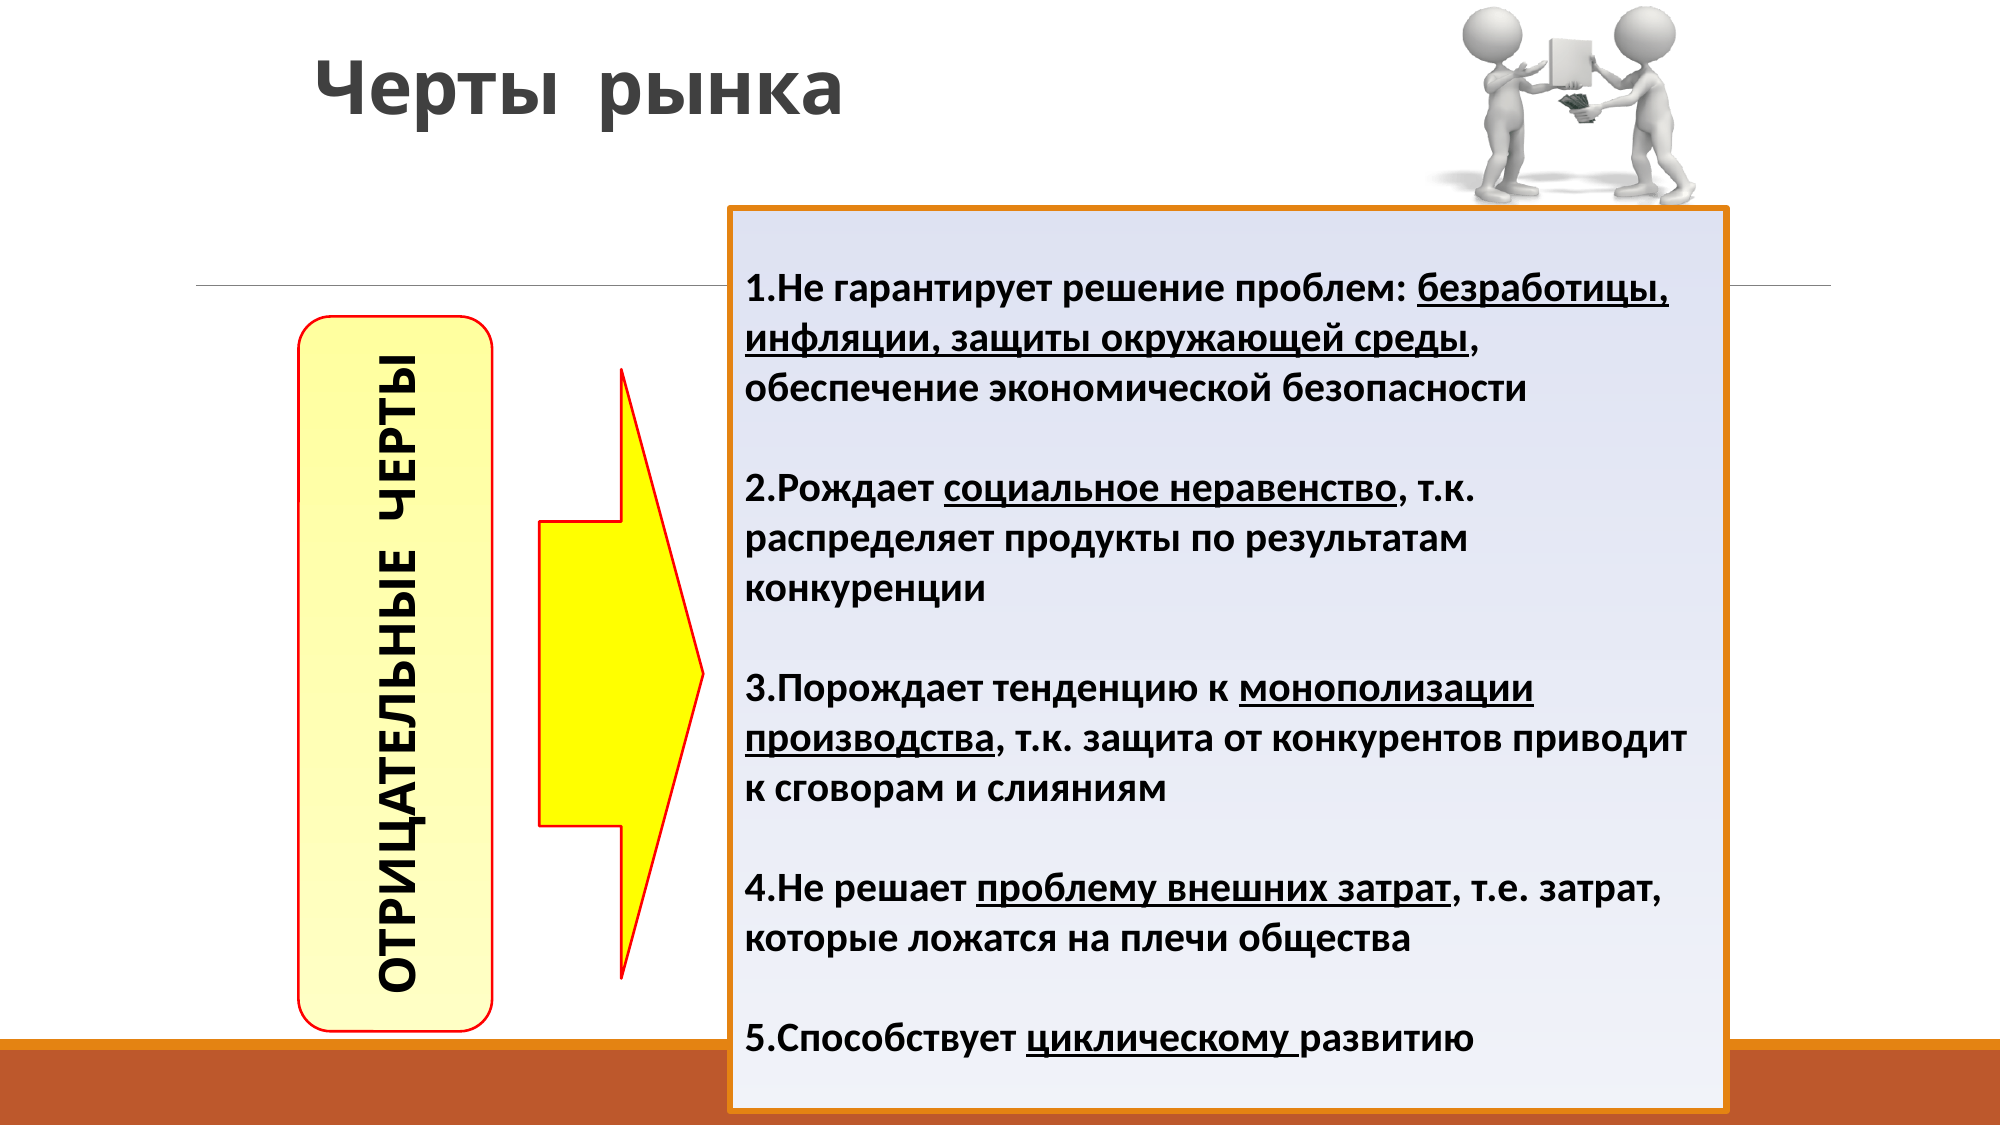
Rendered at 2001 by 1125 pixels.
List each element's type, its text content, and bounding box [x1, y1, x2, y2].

picture [1424, 0, 1727, 235]
text_box ОТРИЦАТЕЛЬНЫЕ ЧЕРТЫ [297, 315, 494, 1033]
title Черты рынка [299, 23, 1329, 138]
text_box 1.Не гарантирует решение проблем: безработицы, инфляции, защиты окружающей среды, обеспечение экономической безопасности 2.Рождает социальное неравенство, т.к. распределяет продукты по результатам конкуренции 3.Порождает тенденцию к монополизации производства, т.к. защита от конкурентов приводит к сговорам и слияниям 4.Не решает проблему внешних затрат, т.е. затрат, которые ложатся на плечи общества 5.Способствует циклическому развитию [729, 207, 1728, 1112]
text_box [537, 367, 705, 980]
